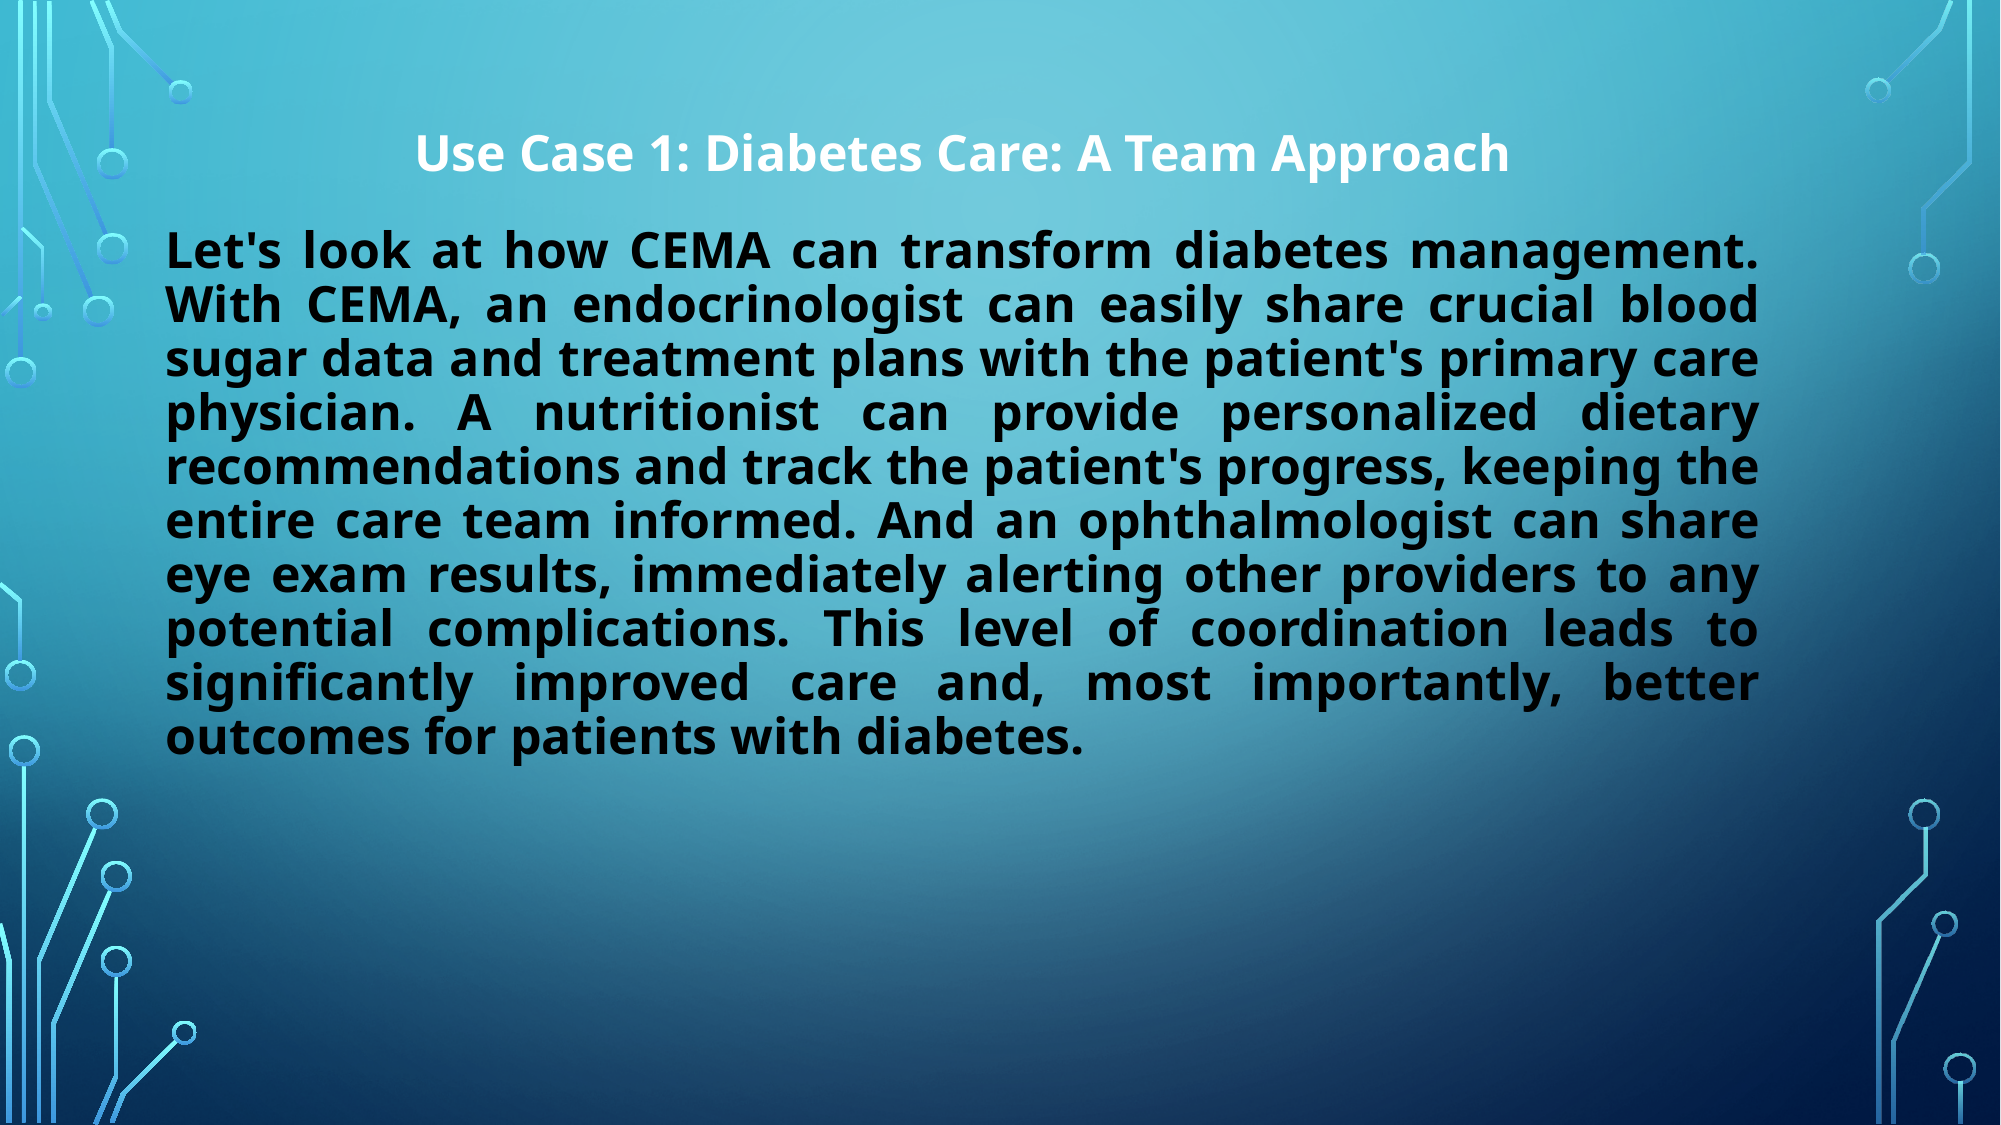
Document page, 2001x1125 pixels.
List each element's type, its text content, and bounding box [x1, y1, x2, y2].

title Let's look at how CEMA can transform diabetes management. With CEMA, an endocrinologist can easily share crucial blood sugar data and treatment plans with the patient's primary care physician. A nutritionist can provide personalized dietary recommendations and track the patient's progress, keeping the entire care team informed. And an ophthalmologist can share eye exam results, immediately alerting other providers to any potential complications. This level of coordination leads to significantly improved care and, most importantly, better outcomes for patients with diabetes. [150, 259, 1776, 777]
list Use Case 1: Diabetes Care: A Team Approach [150, 33, 1776, 259]
